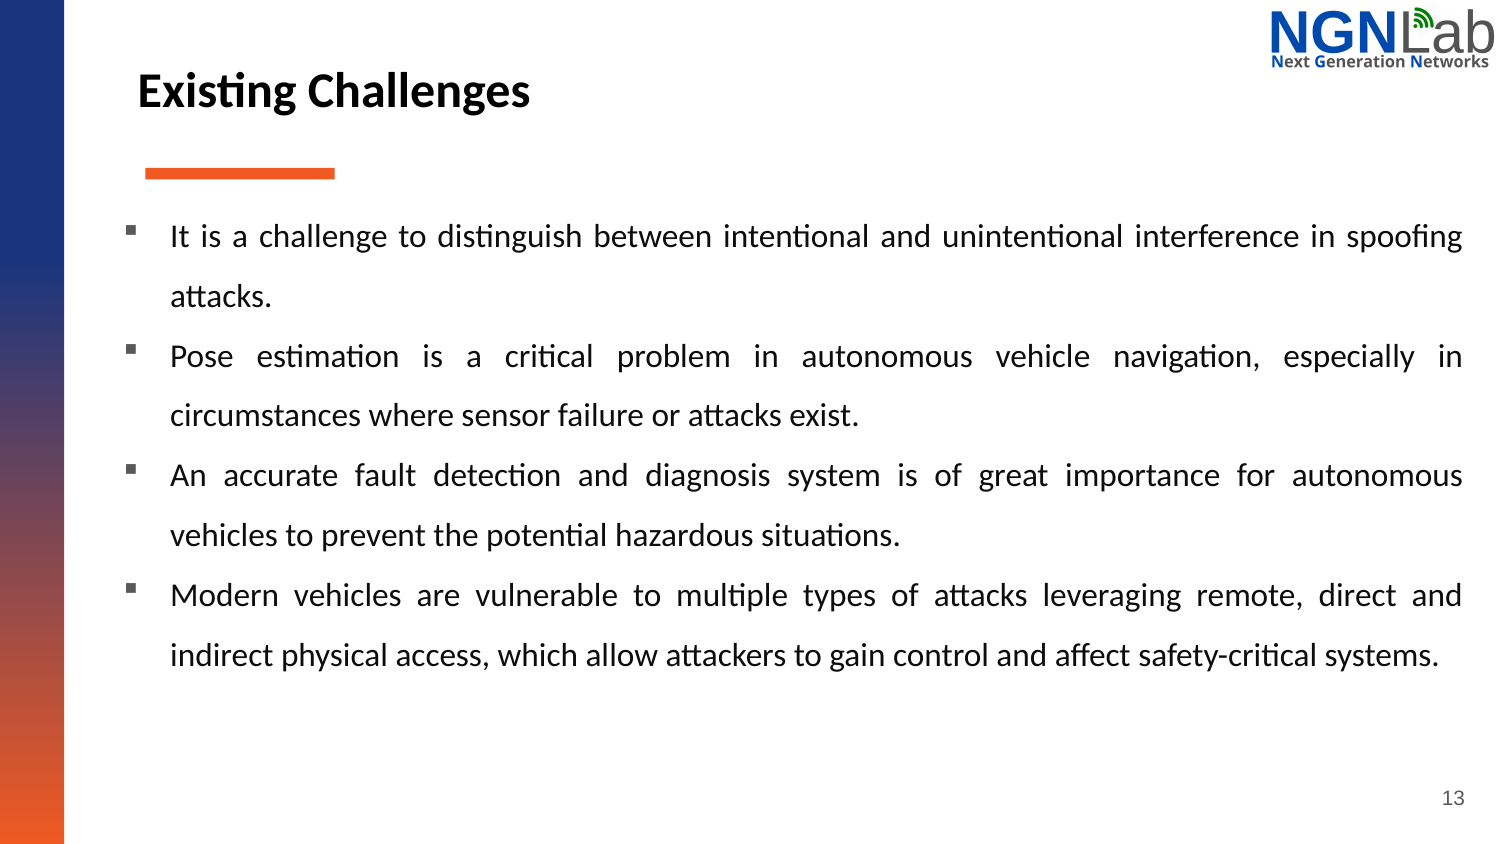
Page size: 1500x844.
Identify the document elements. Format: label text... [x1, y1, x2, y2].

list It is a challenge to distinguish between intentional and unintentional interference in spoofing attacks. Pose estimation is a critical problem in autonomous vehicle navigation, especially in circumstances where sensor failure or attacks exist. An accurate fault detection and diagnosis system is of great importance for autonomous vehicles to prevent the potential hazardous situations. Modern vehicles are vulnerable to multiple types of attacks leveraging remote, direct and indirect physical access, which allow attackers to gain control and affect safety-critical systems. [108, 179, 1480, 718]
text_box [145, 167, 335, 179]
text_box [0, 0, 65, 844]
slide_number 13 [1389, 764, 1480, 830]
title Existing Challenges [122, 42, 1390, 129]
picture [1271, 6, 1495, 69]
